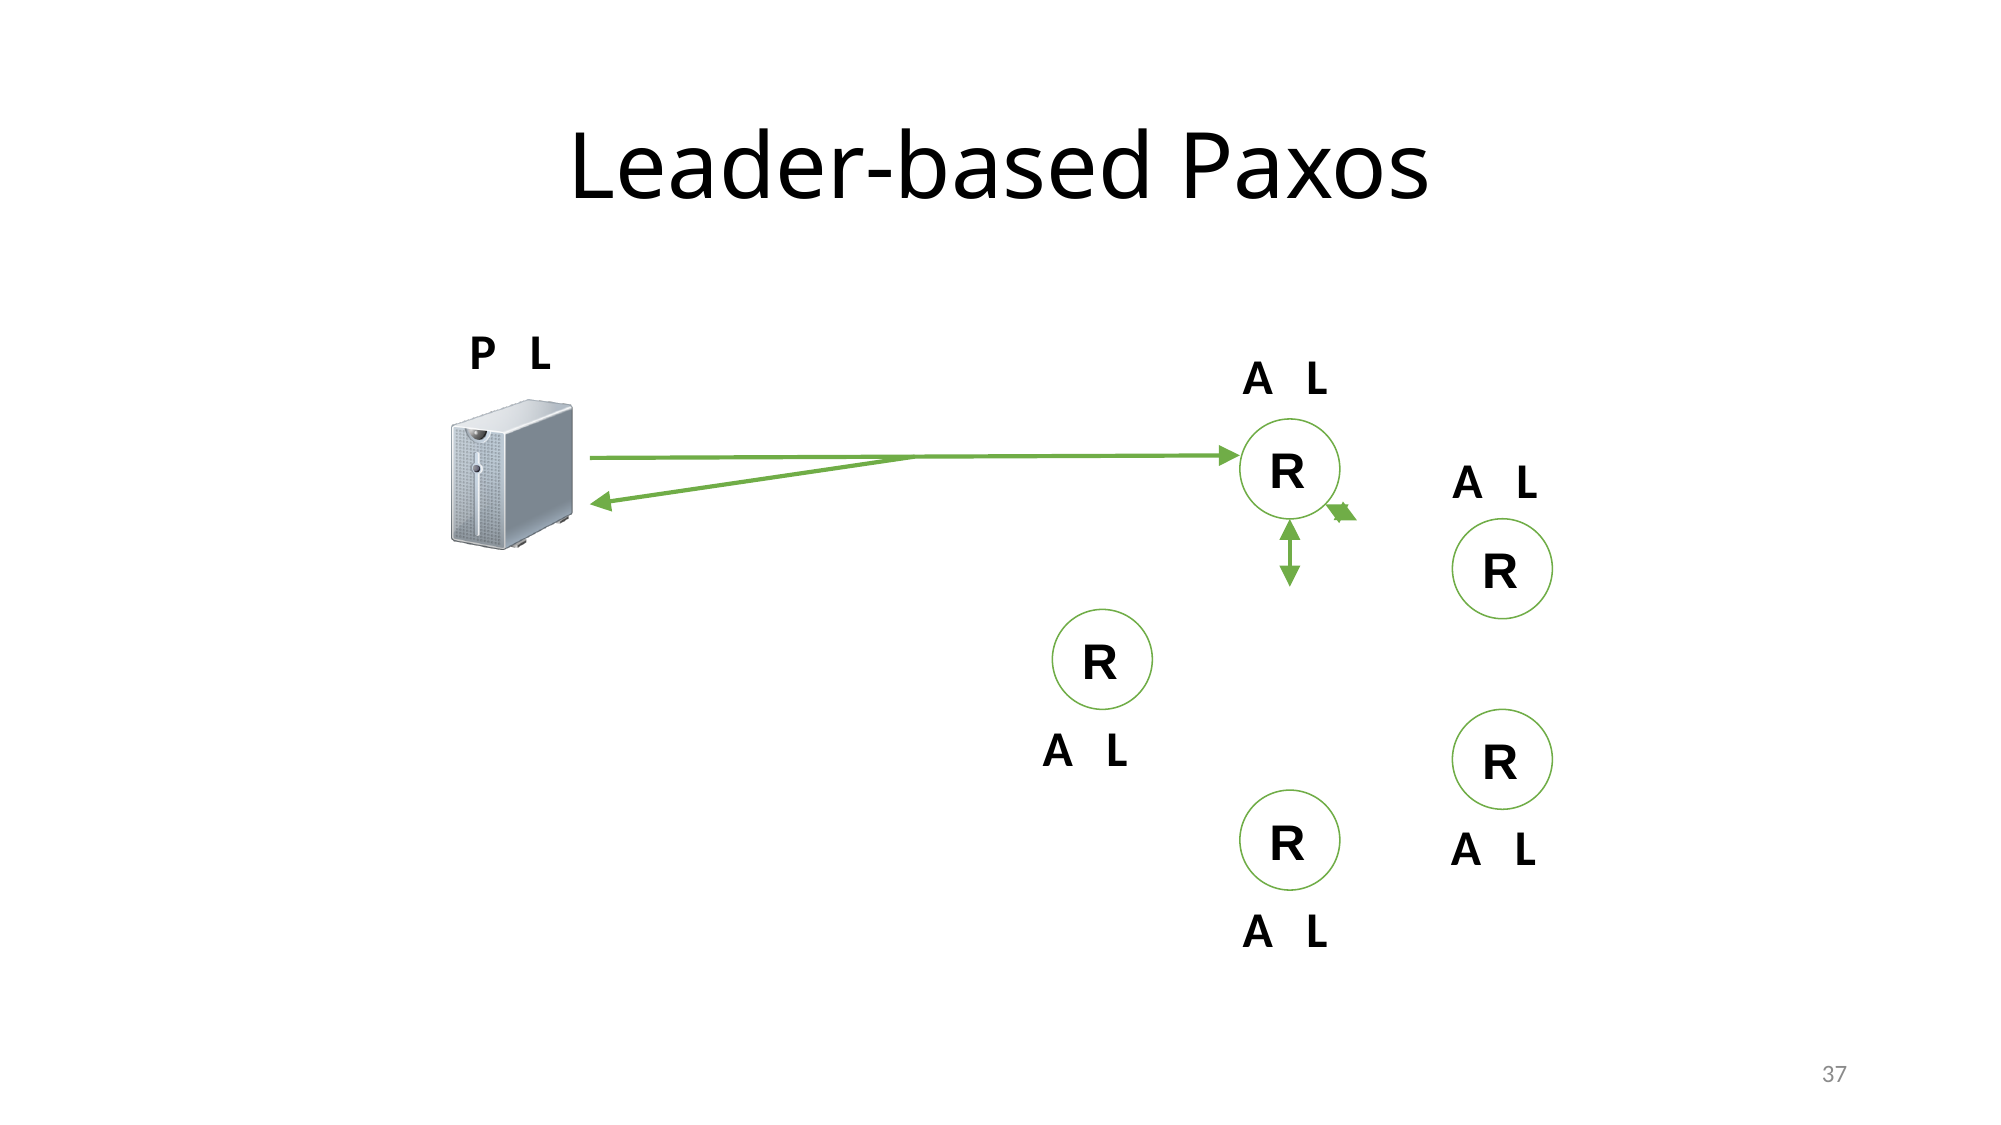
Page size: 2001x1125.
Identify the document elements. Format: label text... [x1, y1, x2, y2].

text_box A L [1227, 890, 1343, 965]
text_box A L [1436, 808, 1552, 883]
title Leader-based Paxos [137, 59, 1863, 278]
text_box R [1452, 518, 1553, 619]
picture [439, 399, 590, 550]
text_box R [1239, 790, 1340, 890]
text_box R [1052, 609, 1153, 708]
text_box A L [1227, 336, 1343, 412]
text_box A L [1437, 440, 1553, 516]
text_box P L [454, 312, 566, 388]
text_box R [1452, 709, 1553, 808]
text_box A L [1027, 708, 1143, 784]
slide_number 37 [1412, 1042, 1863, 1103]
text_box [1325, 504, 1453, 569]
text_box R [1239, 418, 1340, 519]
